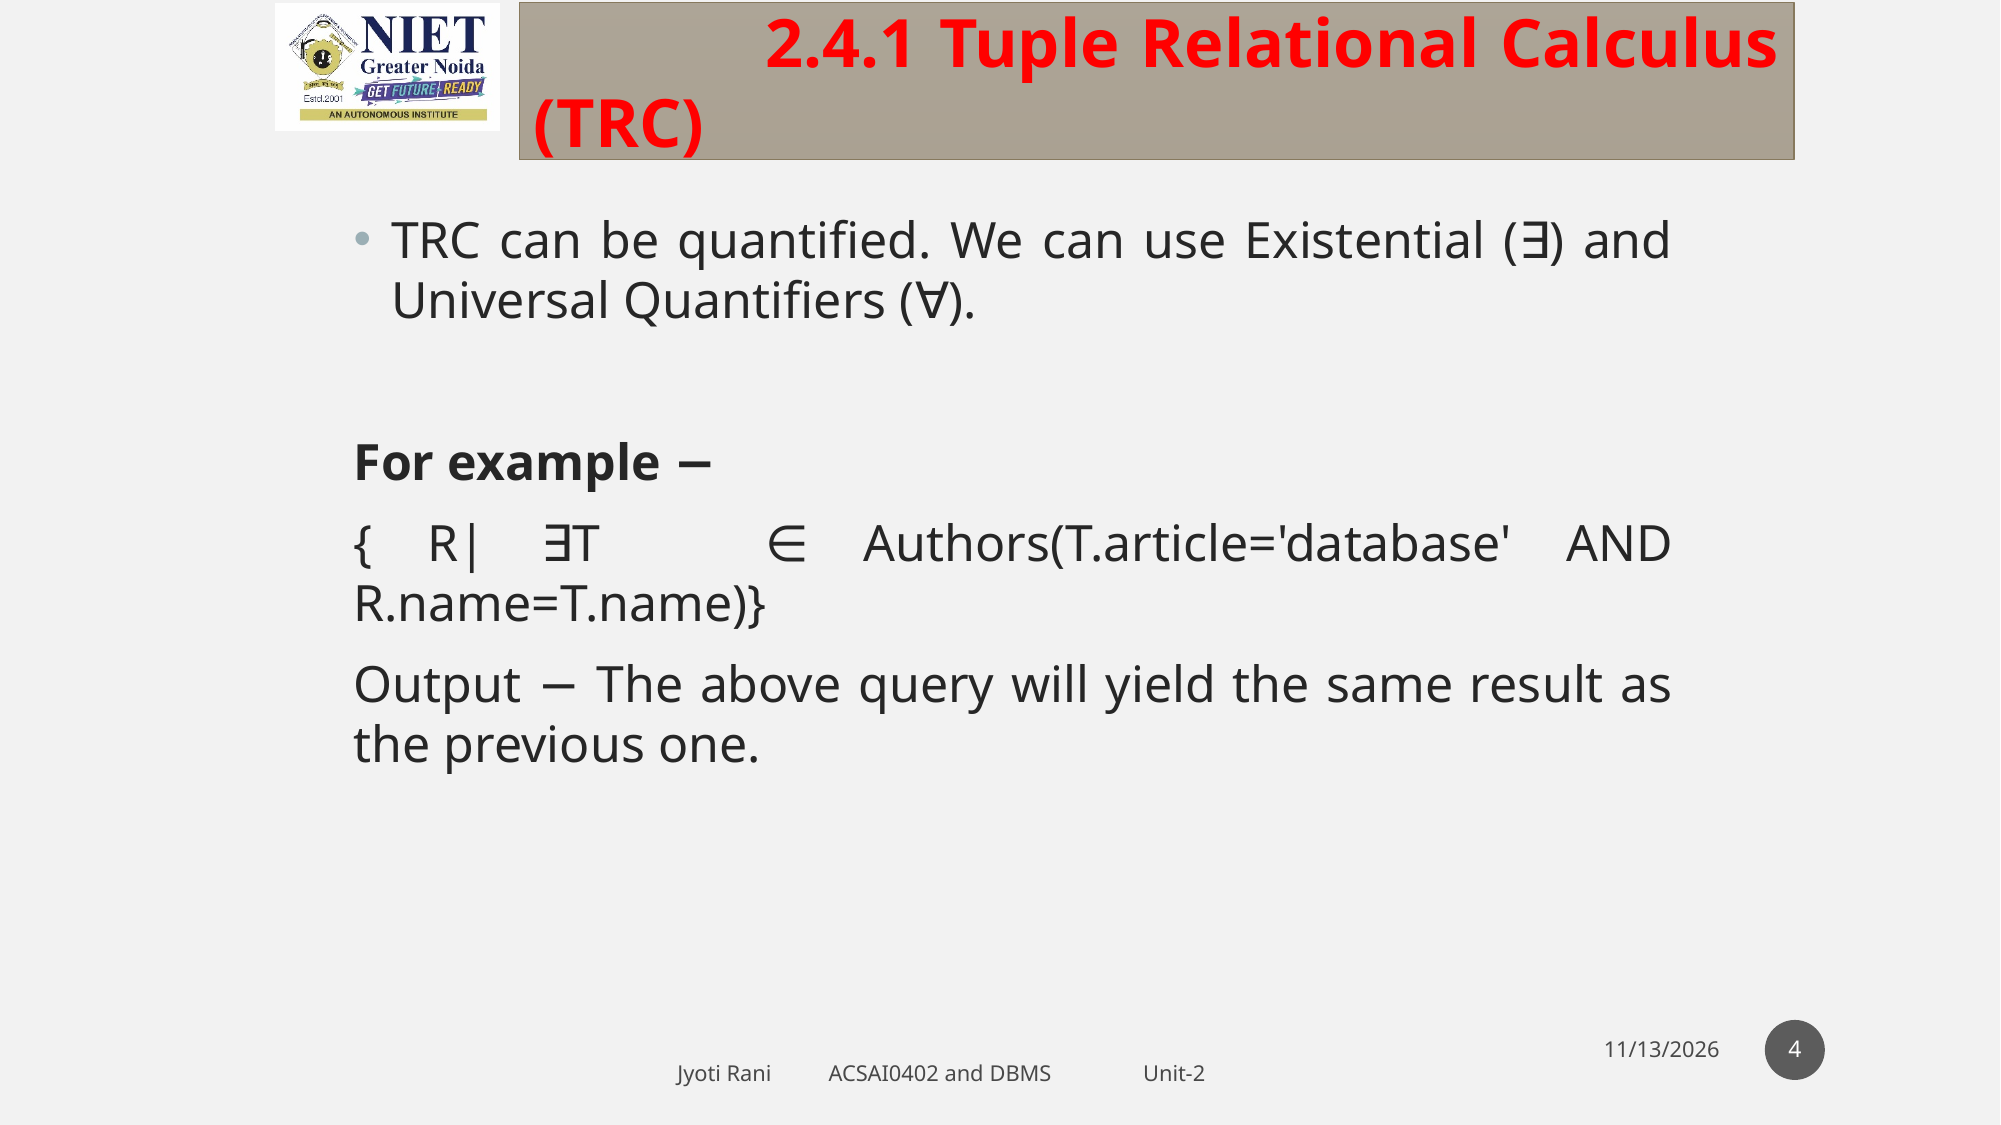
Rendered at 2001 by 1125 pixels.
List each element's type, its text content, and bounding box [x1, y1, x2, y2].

picture [274, 3, 500, 131]
list TRC can be quantified. We can use Existential (∃) and Universal Quantifiers (∀). For example − { R| ∃T ∈ Authors(T.article='database' AND R.name=T.name)} Output − The above query will yield the same result as the previous one. [338, 201, 1689, 944]
footer Jyoti Rani ACSAI0402 and DBMS Unit-2 [662, 1042, 1488, 1103]
text_box 2.4.1 Tuple Relational Calculus (TRC) [519, 2, 1795, 160]
slide_number 4 [1764, 1019, 1825, 1080]
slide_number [1283, 1023, 1735, 1077]
